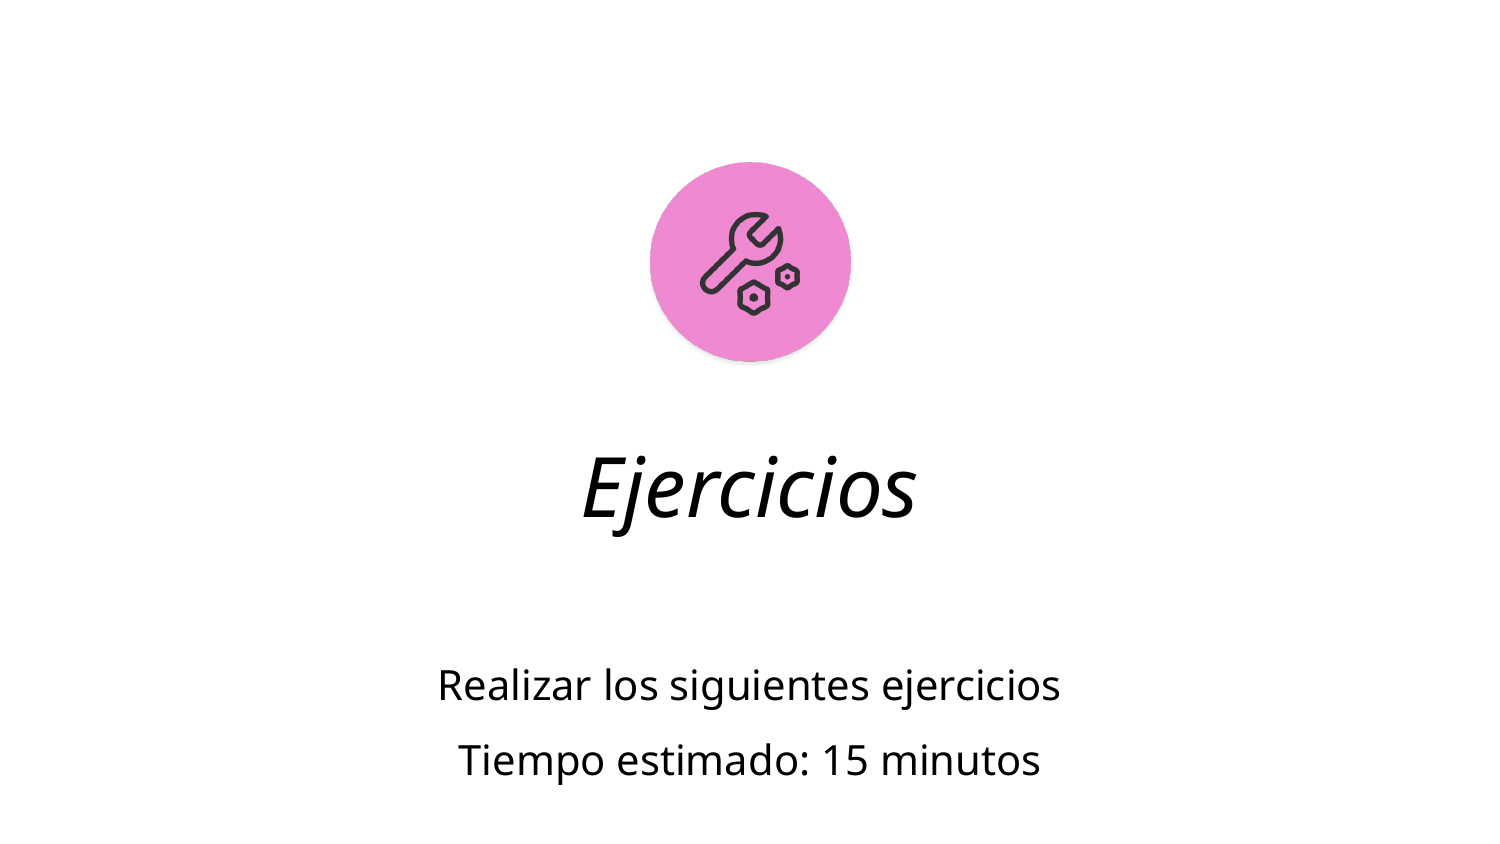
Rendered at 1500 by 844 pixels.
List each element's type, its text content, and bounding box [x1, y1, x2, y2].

picture [636, 148, 864, 375]
text_box Ejercicios Realizar los siguientes ejercicios Tiempo estimado: 15 minutos [132, 419, 1368, 749]
